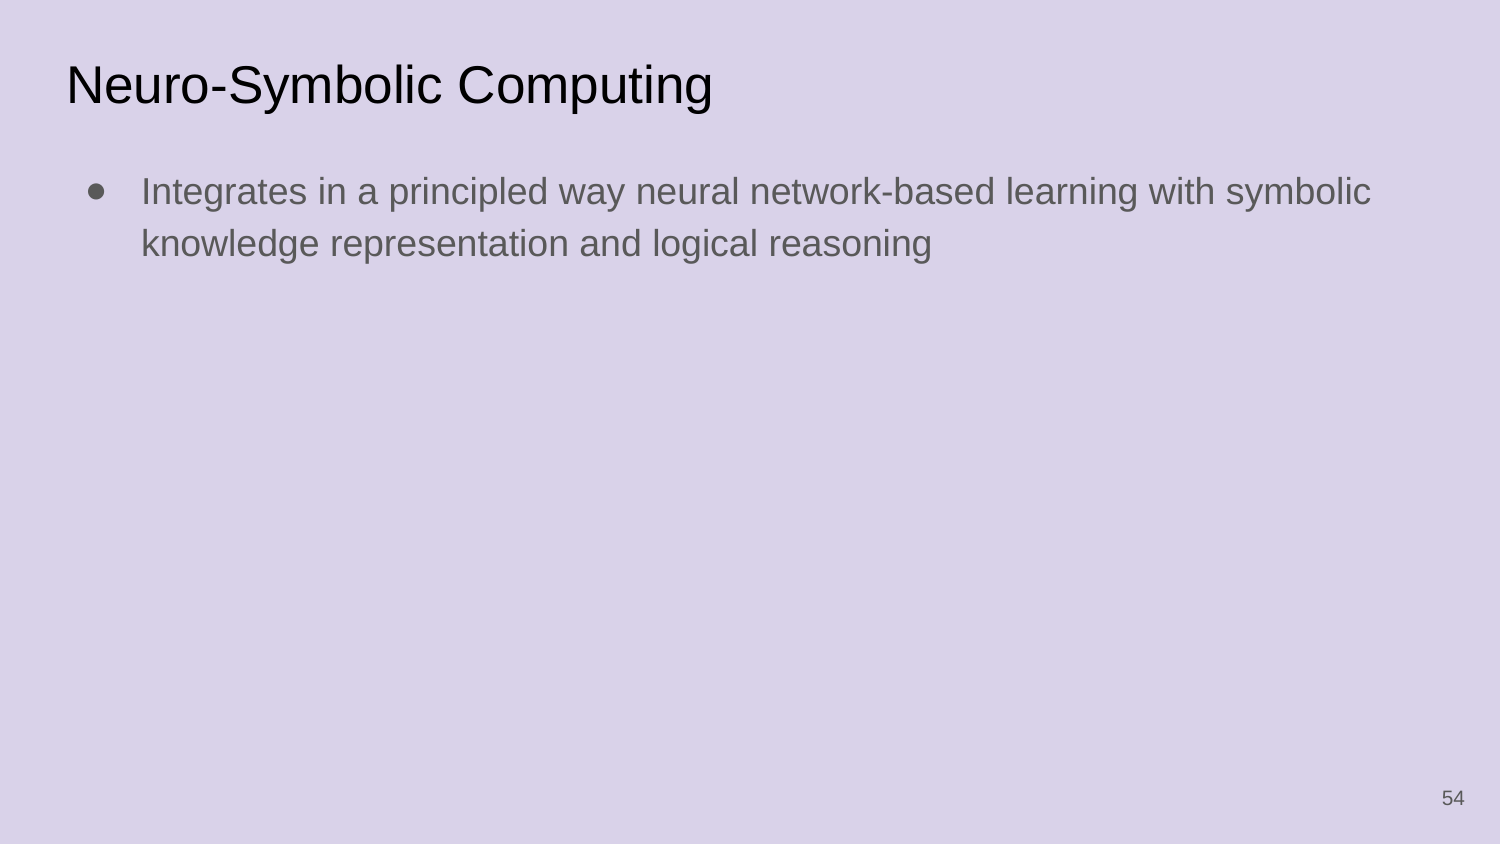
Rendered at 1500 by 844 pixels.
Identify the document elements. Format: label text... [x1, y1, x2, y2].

list Integrates in a principled way neural network-based learning with symbolic knowledge representation and logical reasoning [51, 145, 1449, 804]
title Neuro-Symbolic Computing [51, 35, 1449, 130]
slide_number ‹#› [1389, 764, 1480, 830]
